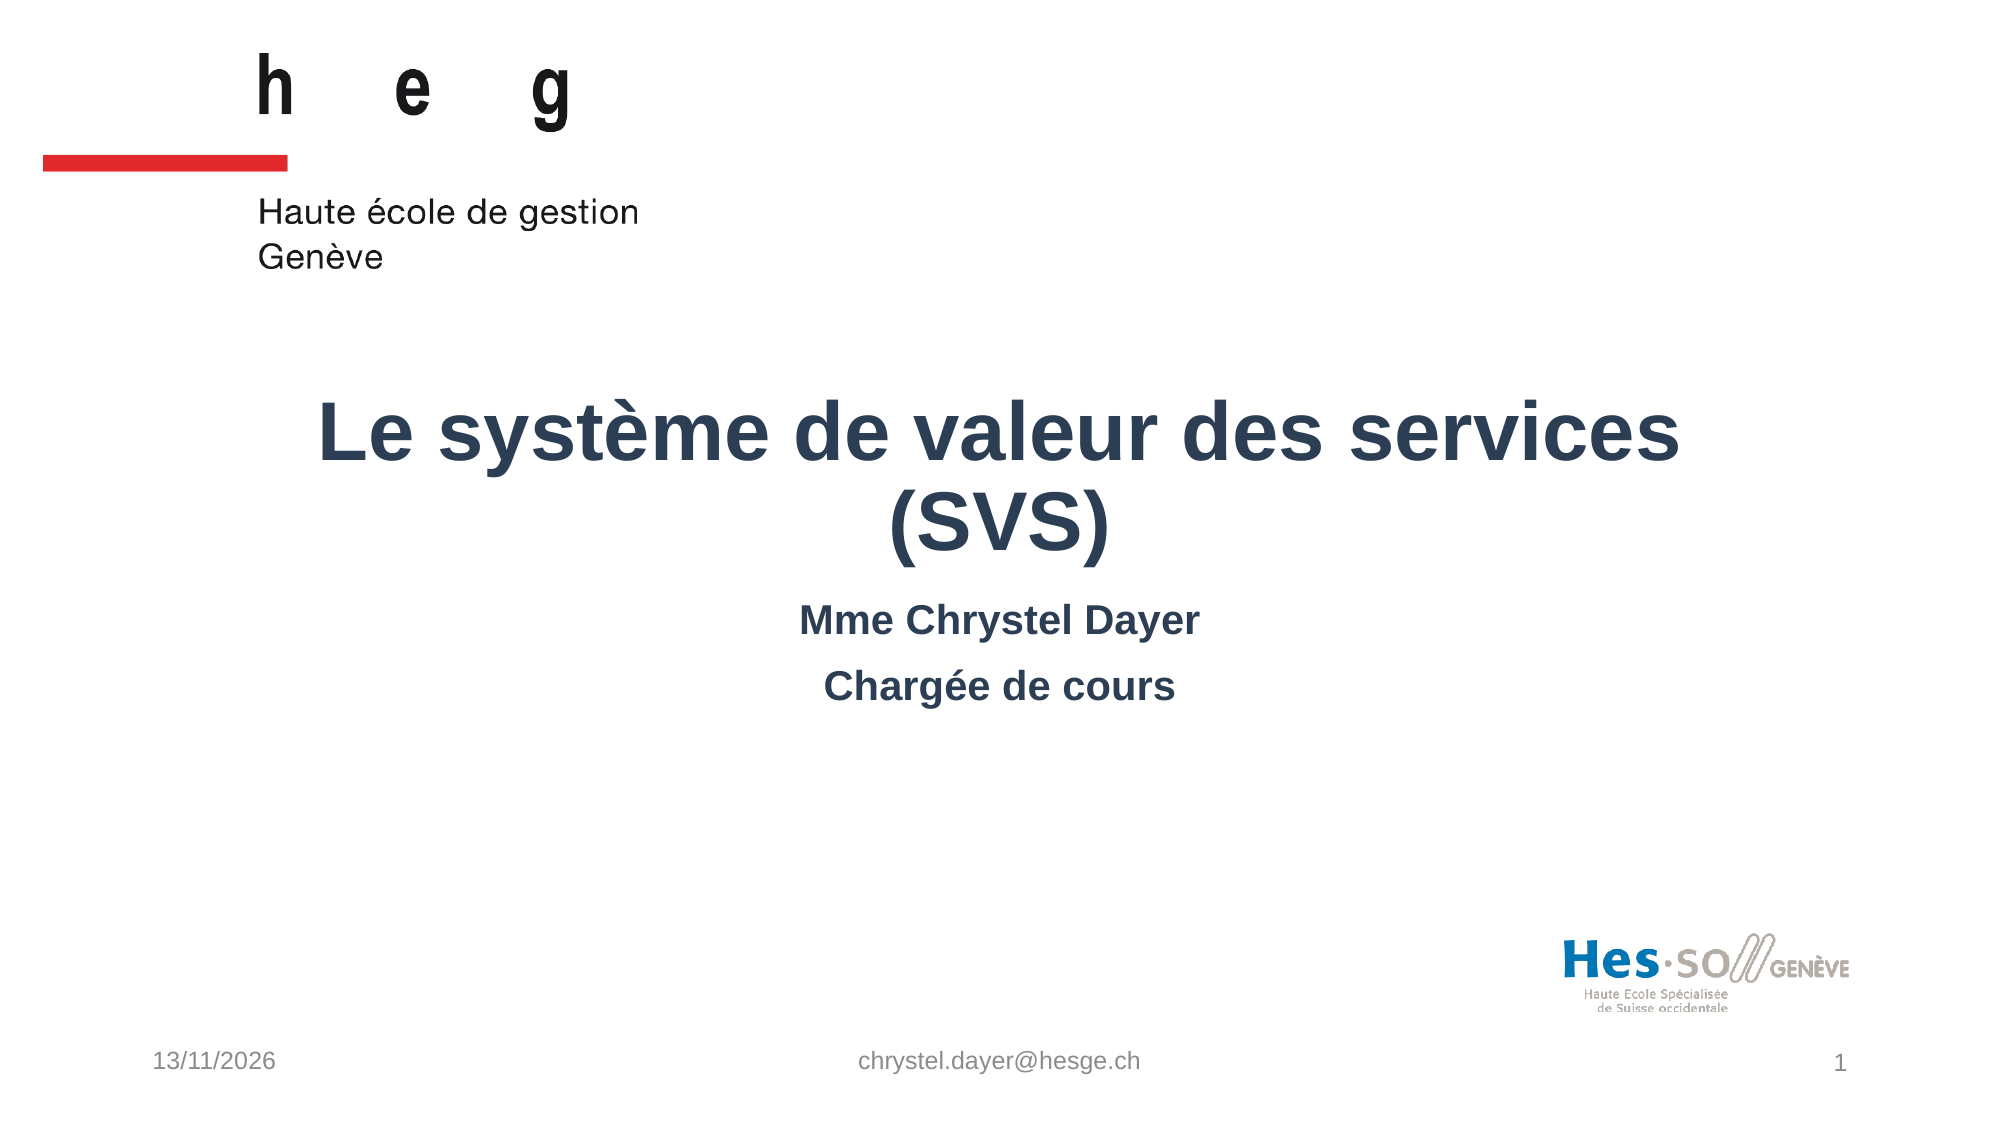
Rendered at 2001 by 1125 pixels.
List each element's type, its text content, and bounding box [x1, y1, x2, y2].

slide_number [137, 1029, 588, 1090]
subtitle Mme Chrystel Dayer Chargée de cours [249, 590, 1750, 813]
picture [1564, 933, 1849, 1012]
title Le système de valeur des services (SVS) [249, 354, 1750, 576]
footer chrystel.dayer@hesge.ch [662, 1029, 1338, 1090]
slide_number 1 [1412, 1031, 1863, 1092]
picture [43, 53, 637, 269]
